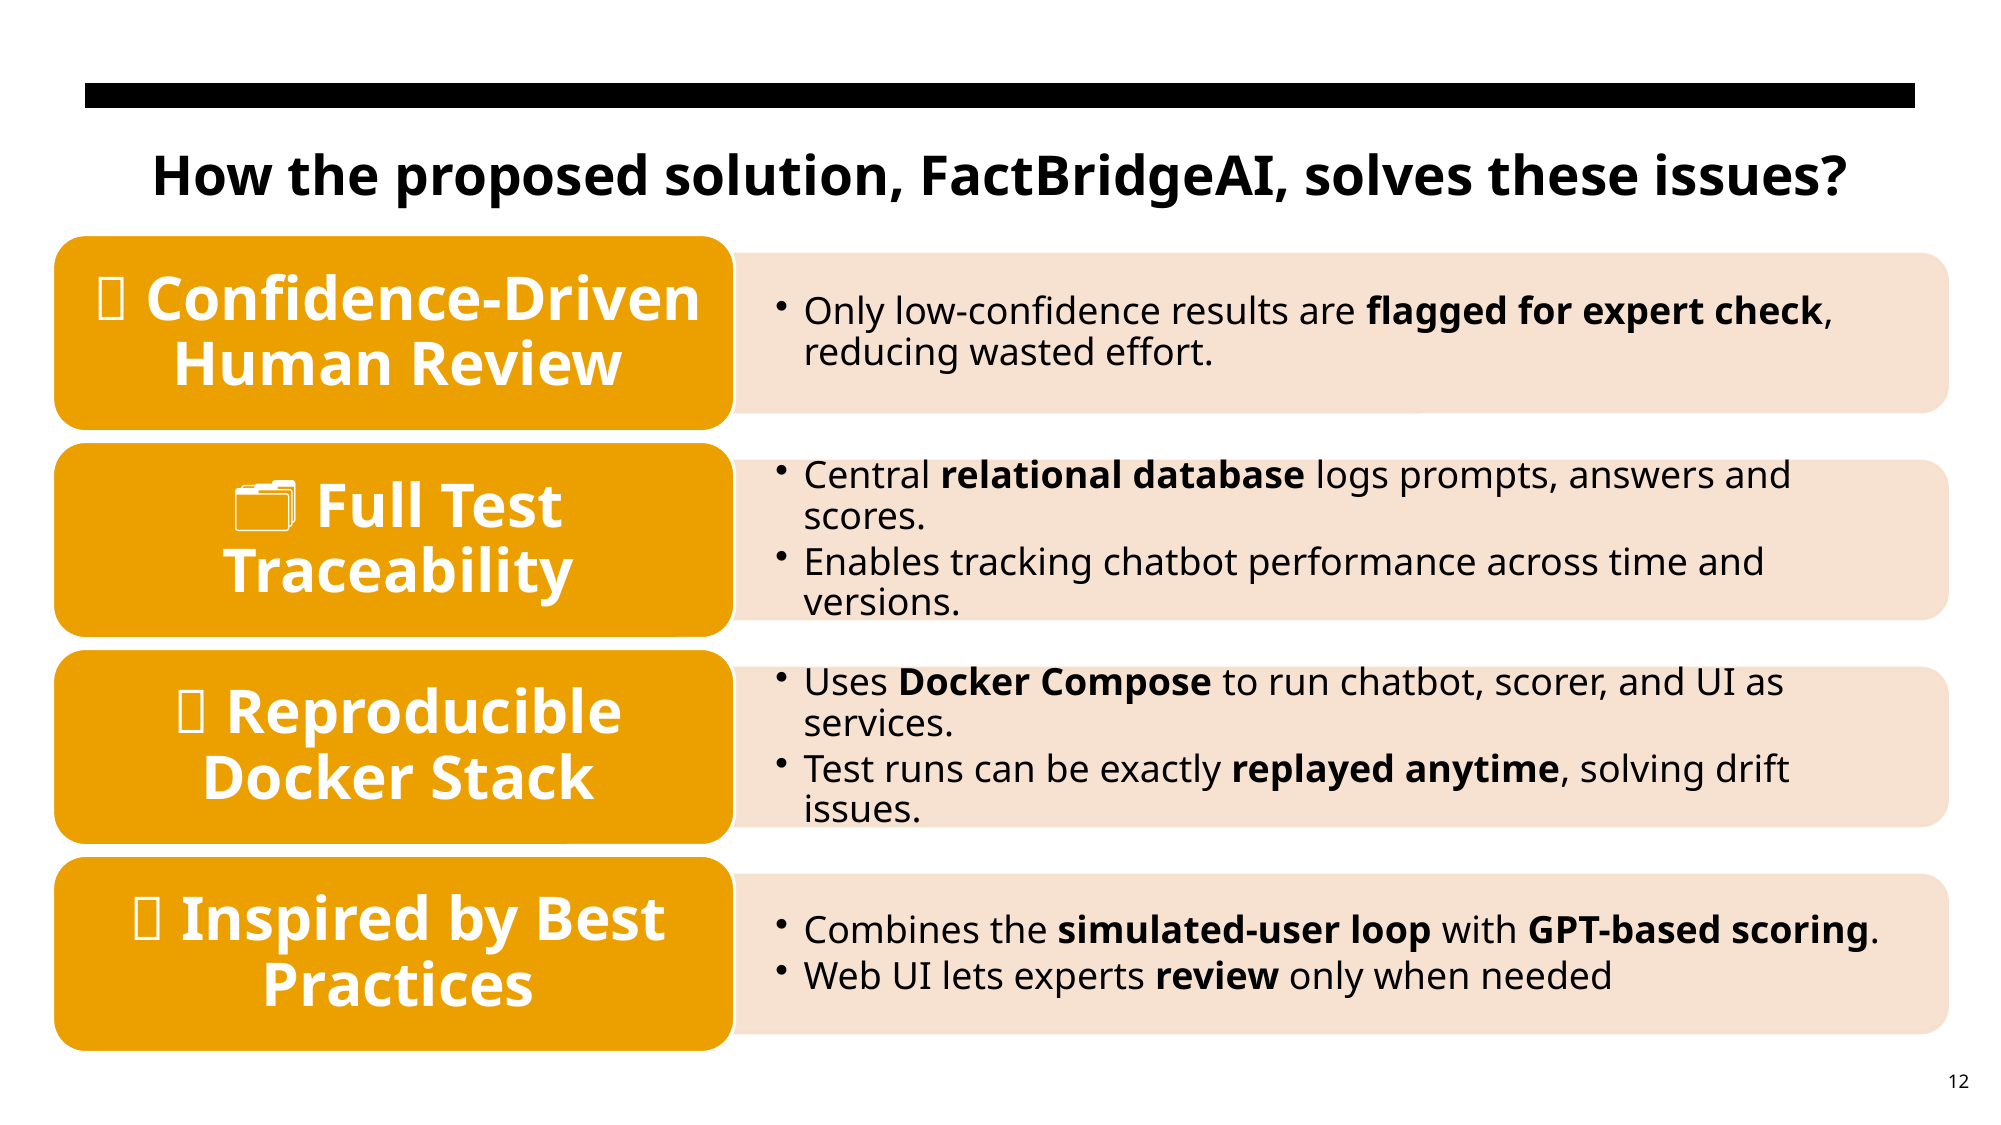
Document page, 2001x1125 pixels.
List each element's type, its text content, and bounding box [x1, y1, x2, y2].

slide_number 12 [1879, 1053, 1985, 1113]
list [52, 233, 1948, 1054]
text_box How the proposed solution, FactBridgeAI, solves these issues? [85, 133, 1916, 216]
